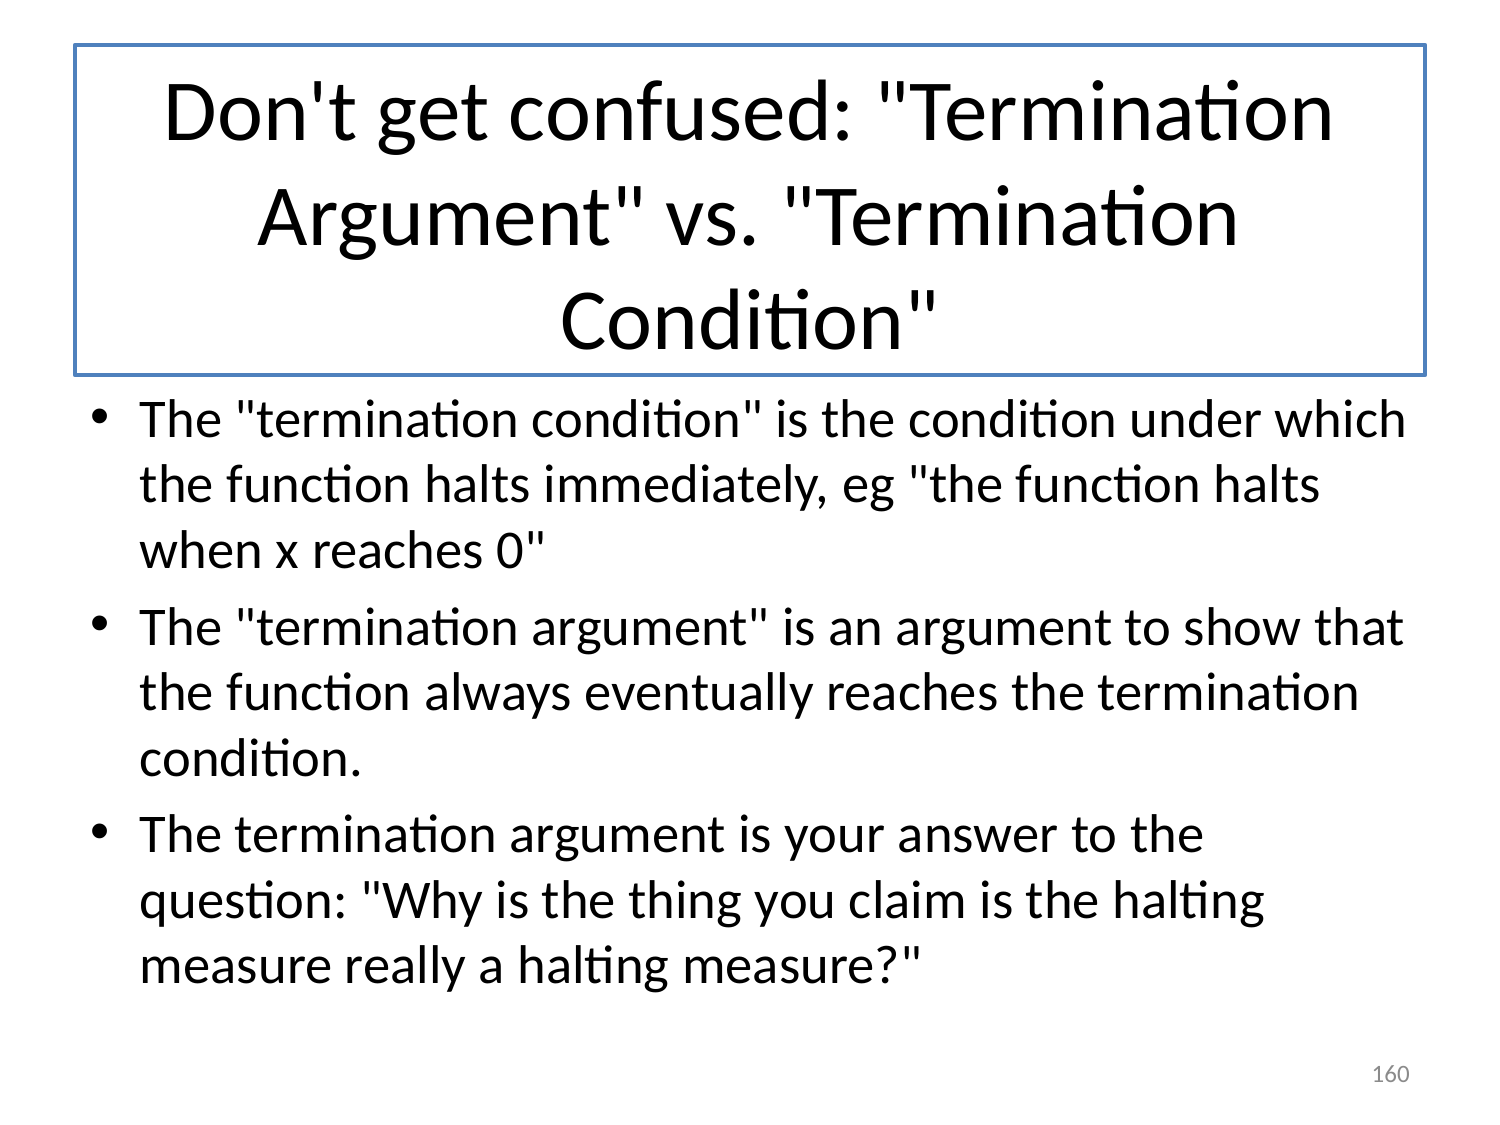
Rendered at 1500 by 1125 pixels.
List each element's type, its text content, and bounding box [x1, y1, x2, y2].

slide_number 160 [1074, 1042, 1425, 1103]
title Don't get confused: "Termination Argument" vs. "Termination Condition" [73, 43, 1427, 377]
